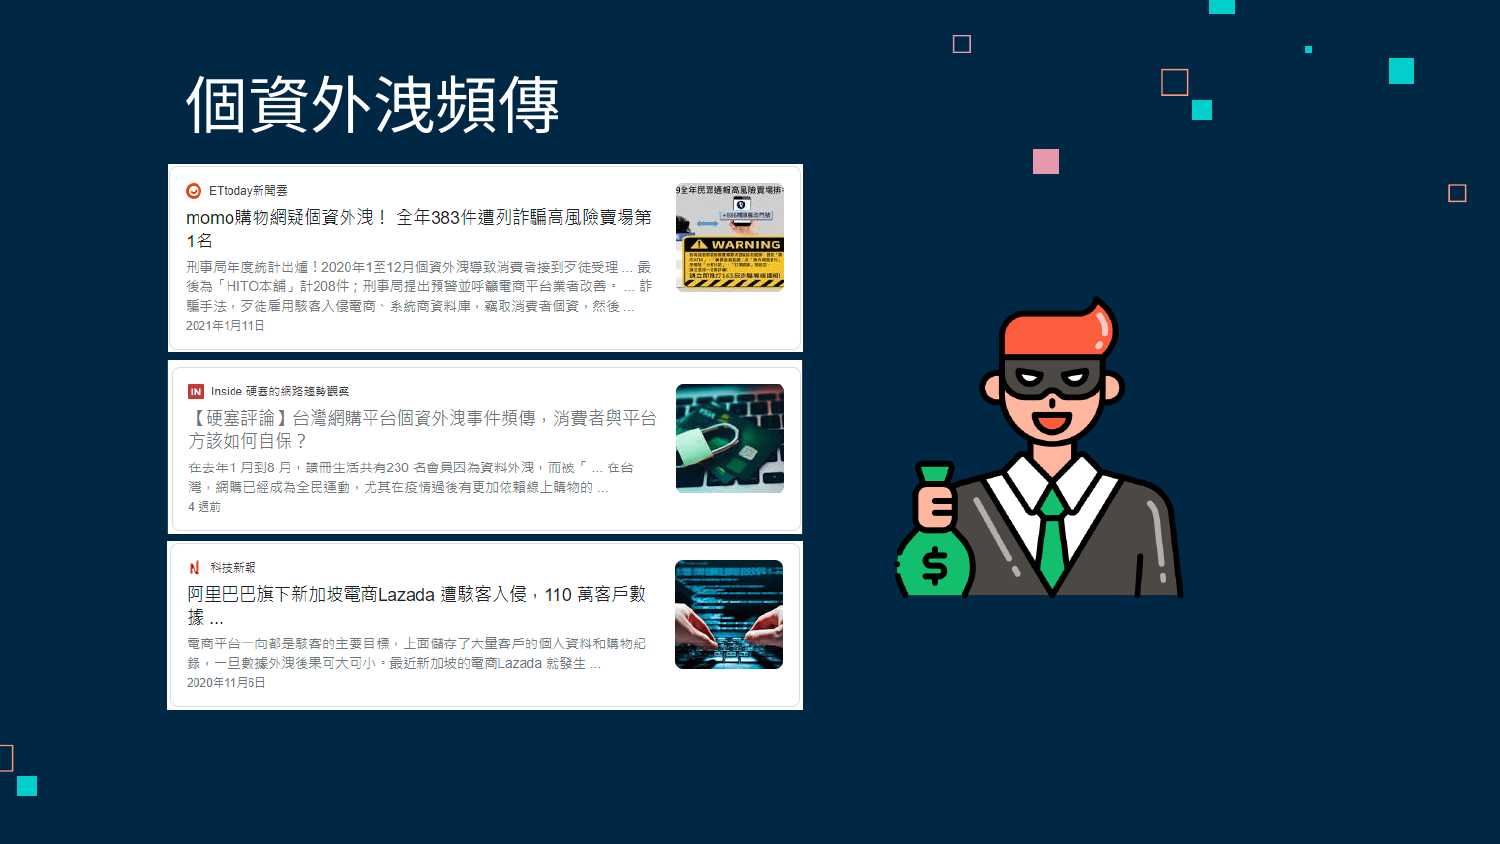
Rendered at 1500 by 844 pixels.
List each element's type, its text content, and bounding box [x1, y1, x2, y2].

text_box 個資外洩頻傳 [128, 54, 619, 157]
picture [168, 164, 804, 353]
picture [167, 360, 803, 534]
picture [886, 294, 1192, 600]
picture [167, 541, 803, 710]
